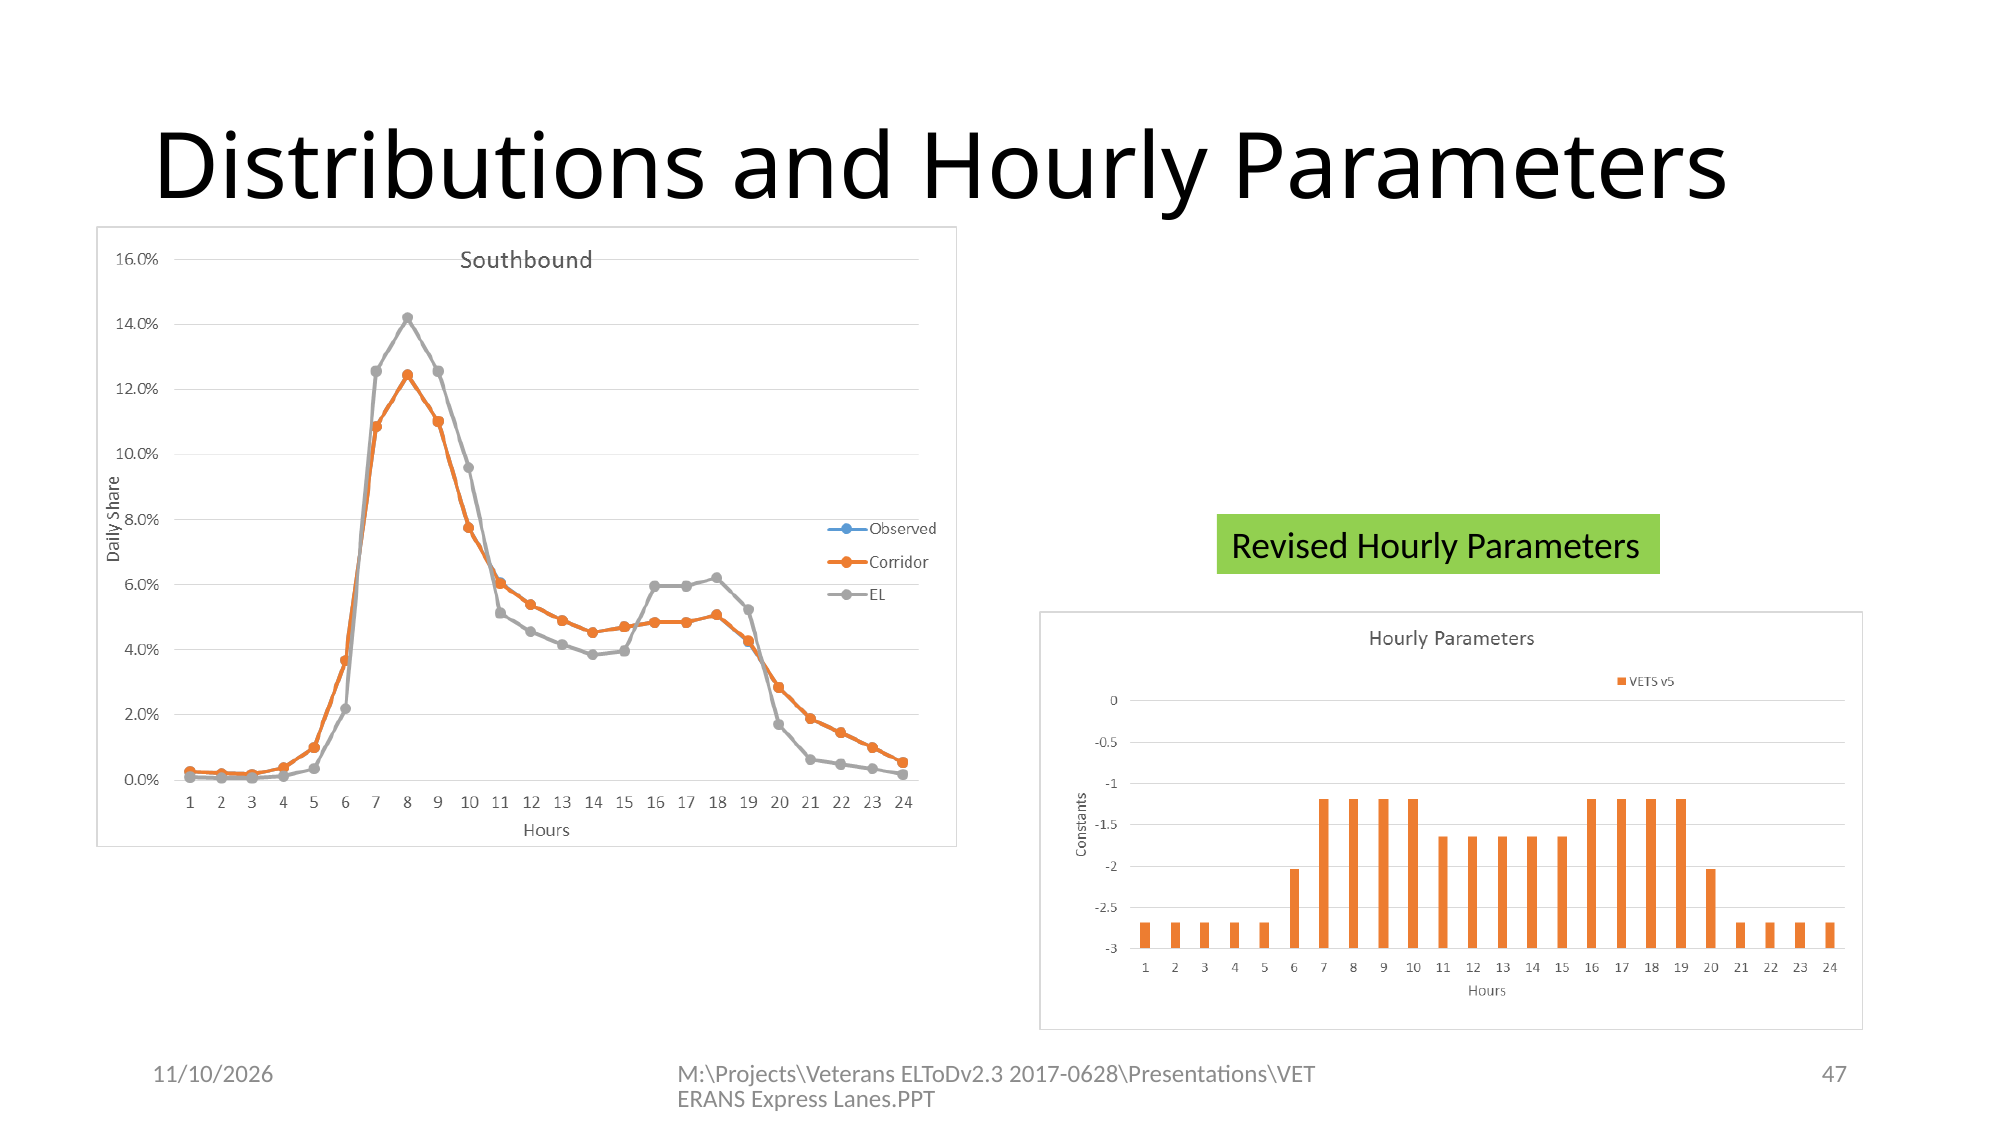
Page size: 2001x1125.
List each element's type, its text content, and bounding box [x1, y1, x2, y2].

text_box Revised Hourly Parameters [1216, 514, 1660, 574]
picture [96, 226, 957, 847]
slide_number 47 [1412, 1042, 1863, 1103]
title Distributions and Hourly Parameters [137, 59, 1863, 278]
footer M:\Projects\Veterans ELToDv2.3 2017-0628\Presentations\VETERANS Express Lanes.PPT [662, 1042, 1338, 1103]
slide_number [137, 1042, 588, 1103]
picture [1039, 611, 1863, 1030]
